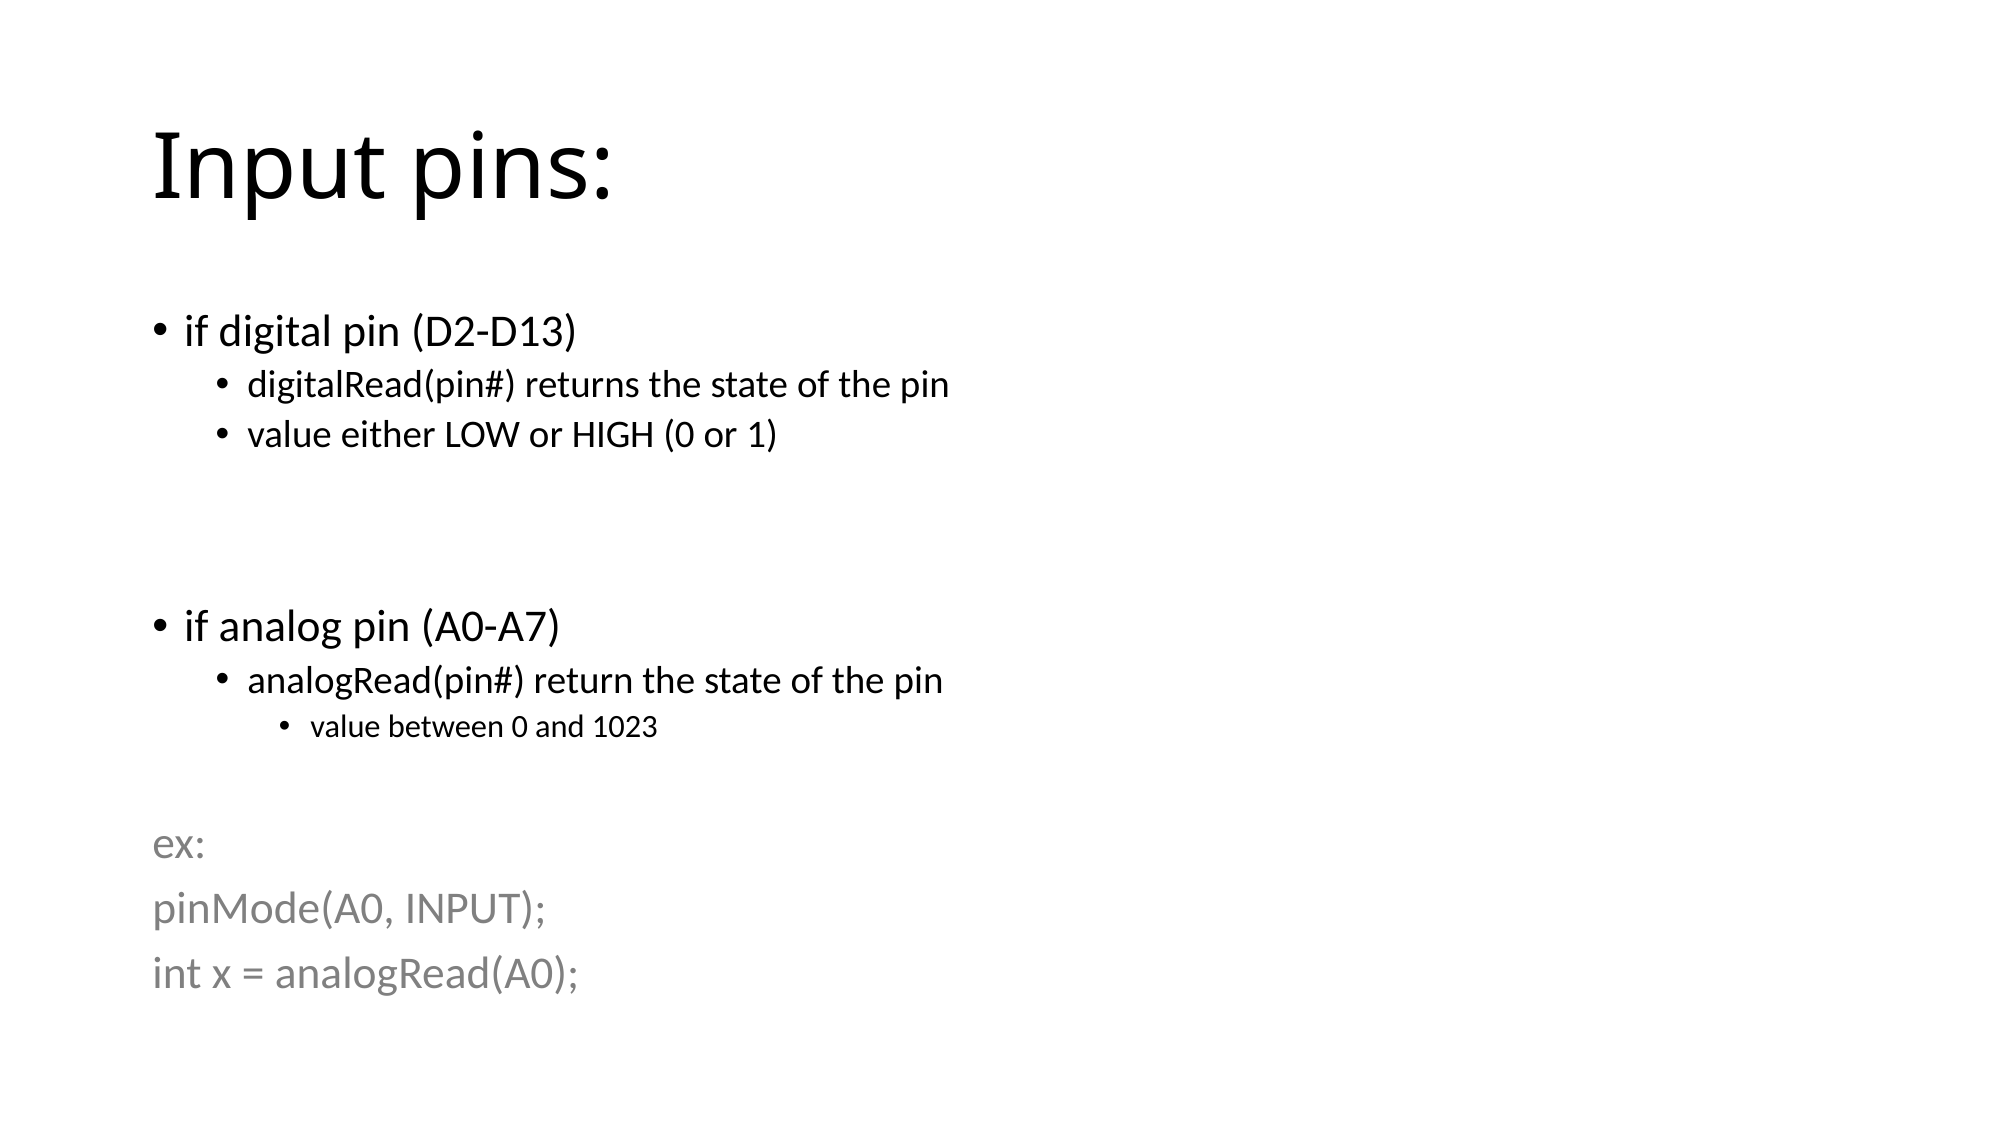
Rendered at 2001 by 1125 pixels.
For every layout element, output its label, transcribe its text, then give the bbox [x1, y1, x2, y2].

title Input pins: [137, 59, 1863, 278]
list if digital pin (D2-D13) digitalRead(pin#) returns the state of the pin value either LOW or HIGH (0 or 1) if analog pin (A0-A7) analogRead(pin#) return the state of the pin value between 0 and 1023 ex: pinMode(A0, INPUT); int x = analogRead(A0); [137, 299, 1863, 1014]
